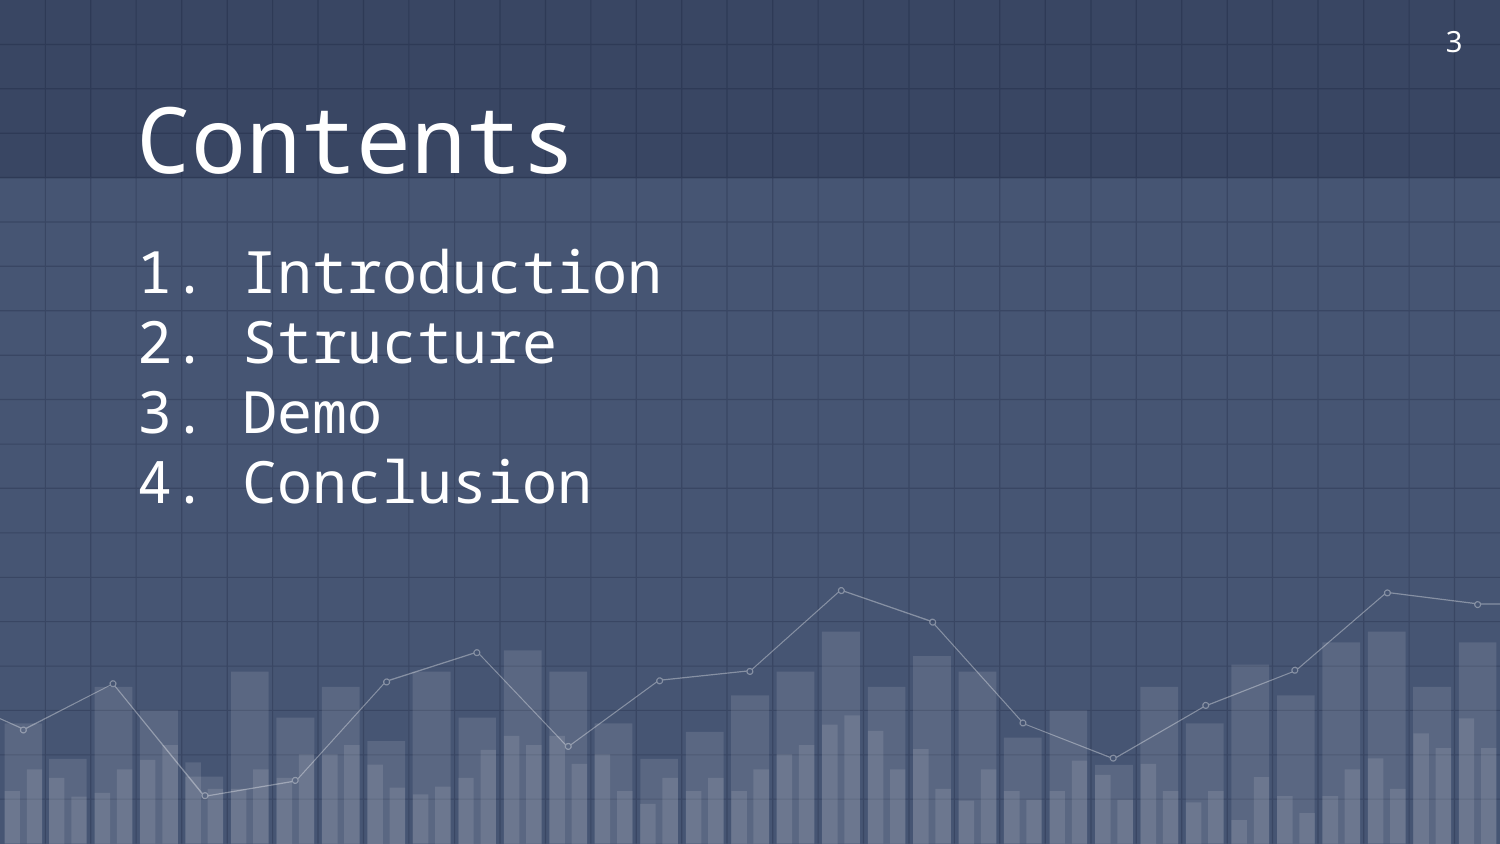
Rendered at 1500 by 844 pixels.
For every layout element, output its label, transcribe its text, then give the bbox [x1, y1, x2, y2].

title Contents [121, 65, 1383, 207]
text_box 1. Introduction 2. Structure 3. Demo 4. Conclusion [122, 227, 677, 523]
slide_number 3 [1408, 0, 1500, 88]
